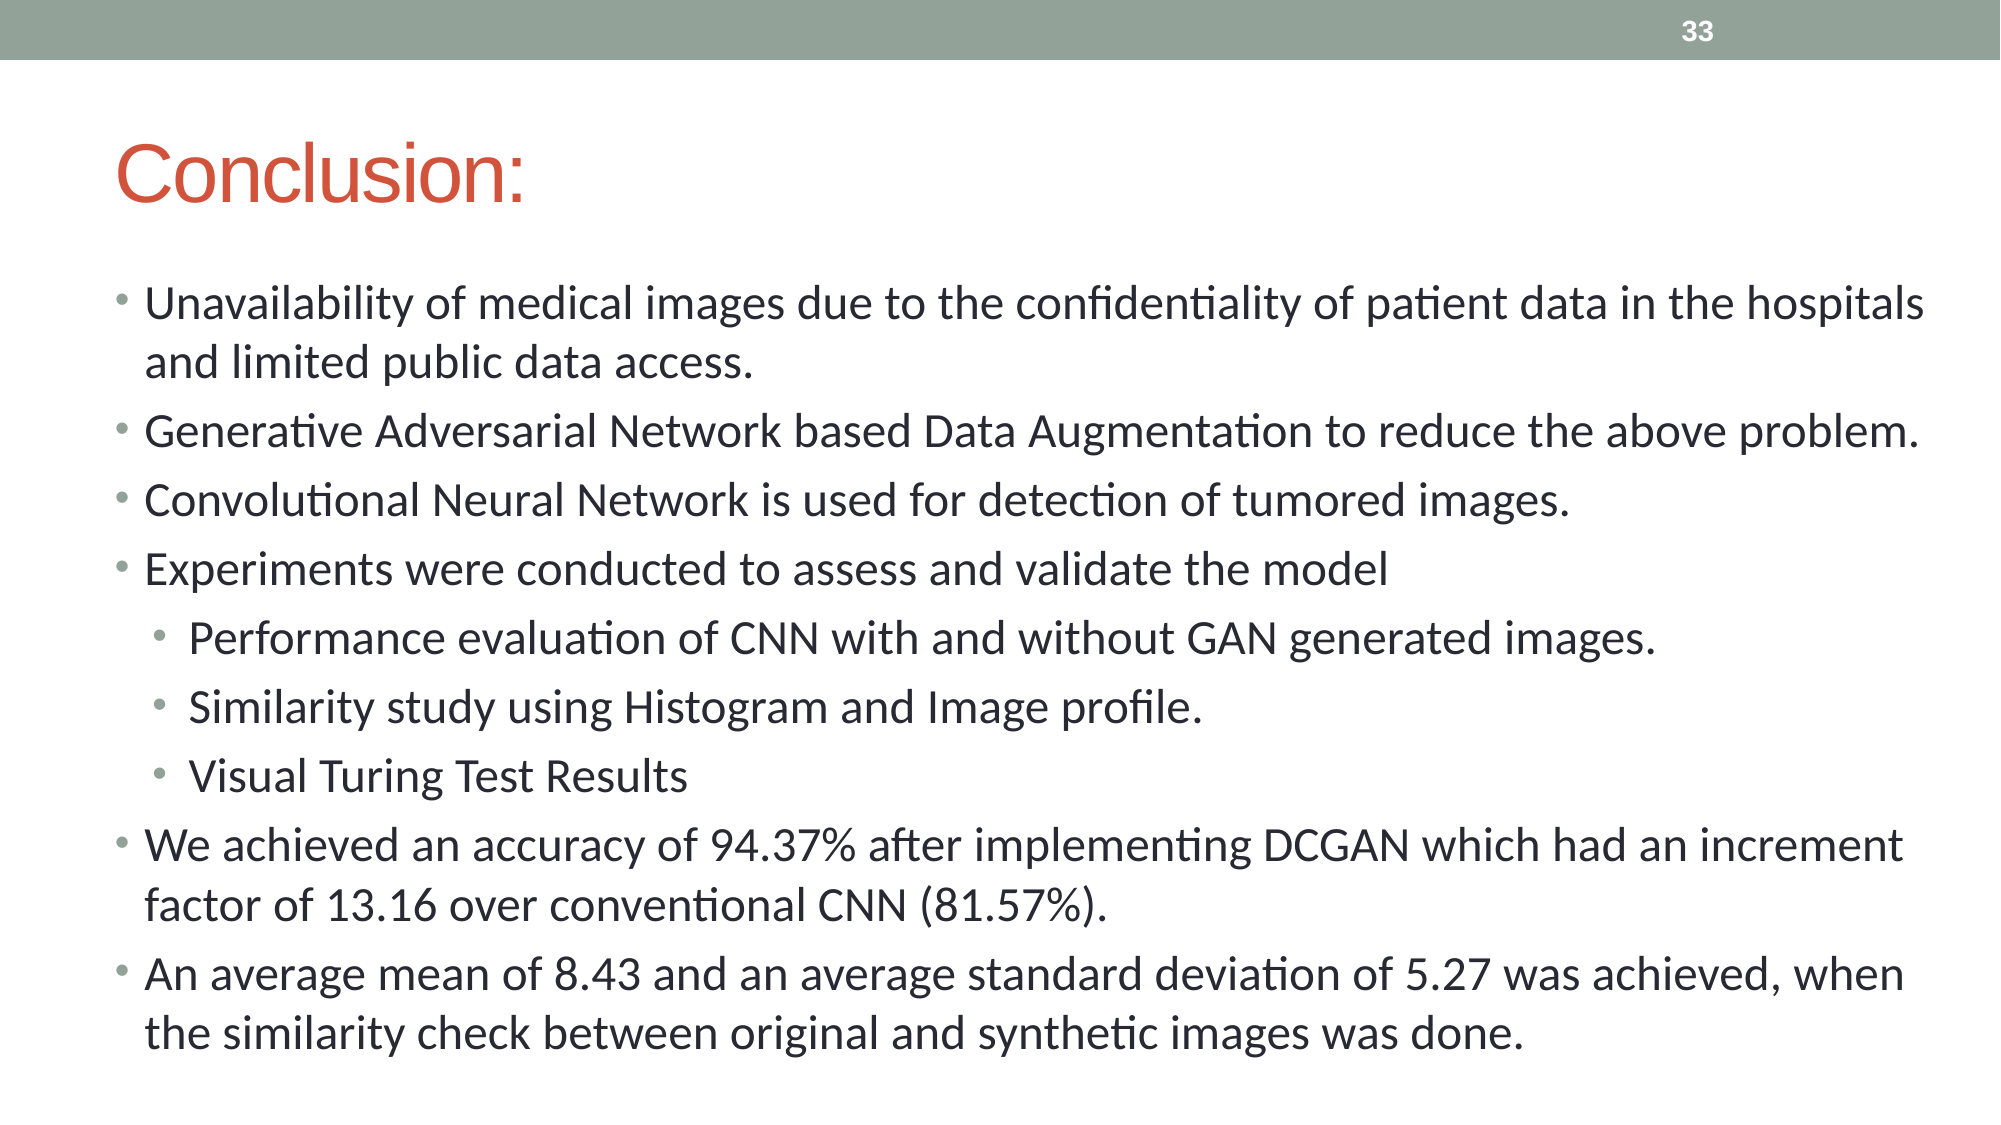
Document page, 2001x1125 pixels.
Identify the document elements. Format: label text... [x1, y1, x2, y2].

list Unavailability of medical images due to the confidentiality of patient data in the hospitals and limited public data access. Generative Adversarial Network based Data Augmentation to reduce the above problem. Convolutional Neural Network is used for detection of tumored images. Experiments were conducted to assess and validate the model Performance evaluation of CNN with and without GAN generated images. Similarity study using Histogram and Image profile. Visual Turing Test Results We achieved an accuracy of 94.37% after implementing DCGAN which had an increment factor of 13.16 over conventional CNN (81.57%). An average mean of 8.43 and an average standard deviation of 5.27 was achieved, when the similarity check between original and synthetic images was done. [99, 262, 1971, 1110]
slide_number 33 [1666, 3, 1900, 57]
title Conclusion: [99, 87, 1900, 250]
